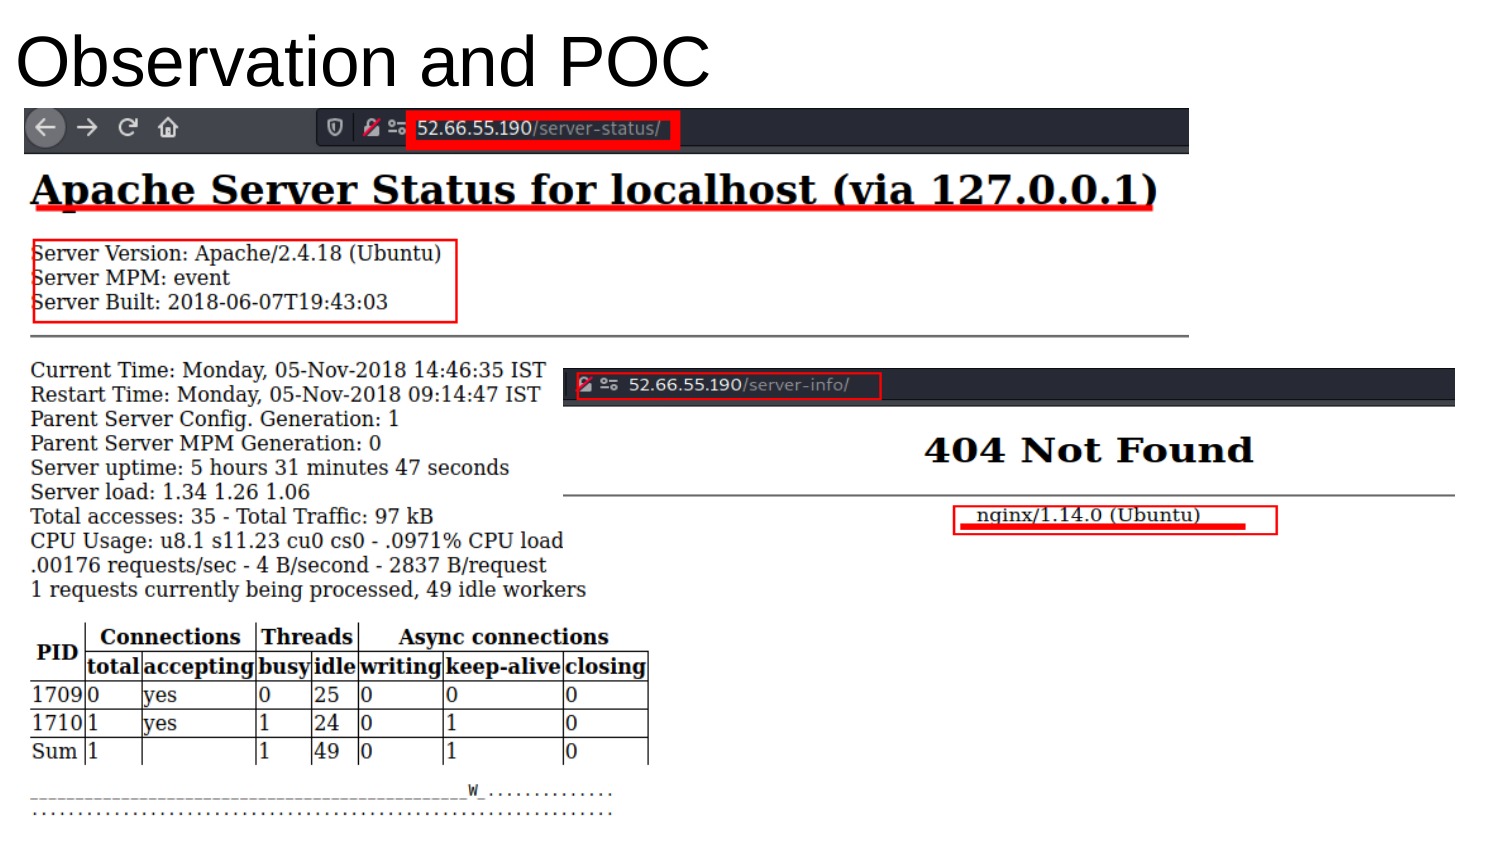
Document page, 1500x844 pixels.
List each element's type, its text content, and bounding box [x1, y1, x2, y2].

picture [24, 107, 1455, 819]
title Observation and POC [0, 0, 1398, 94]
